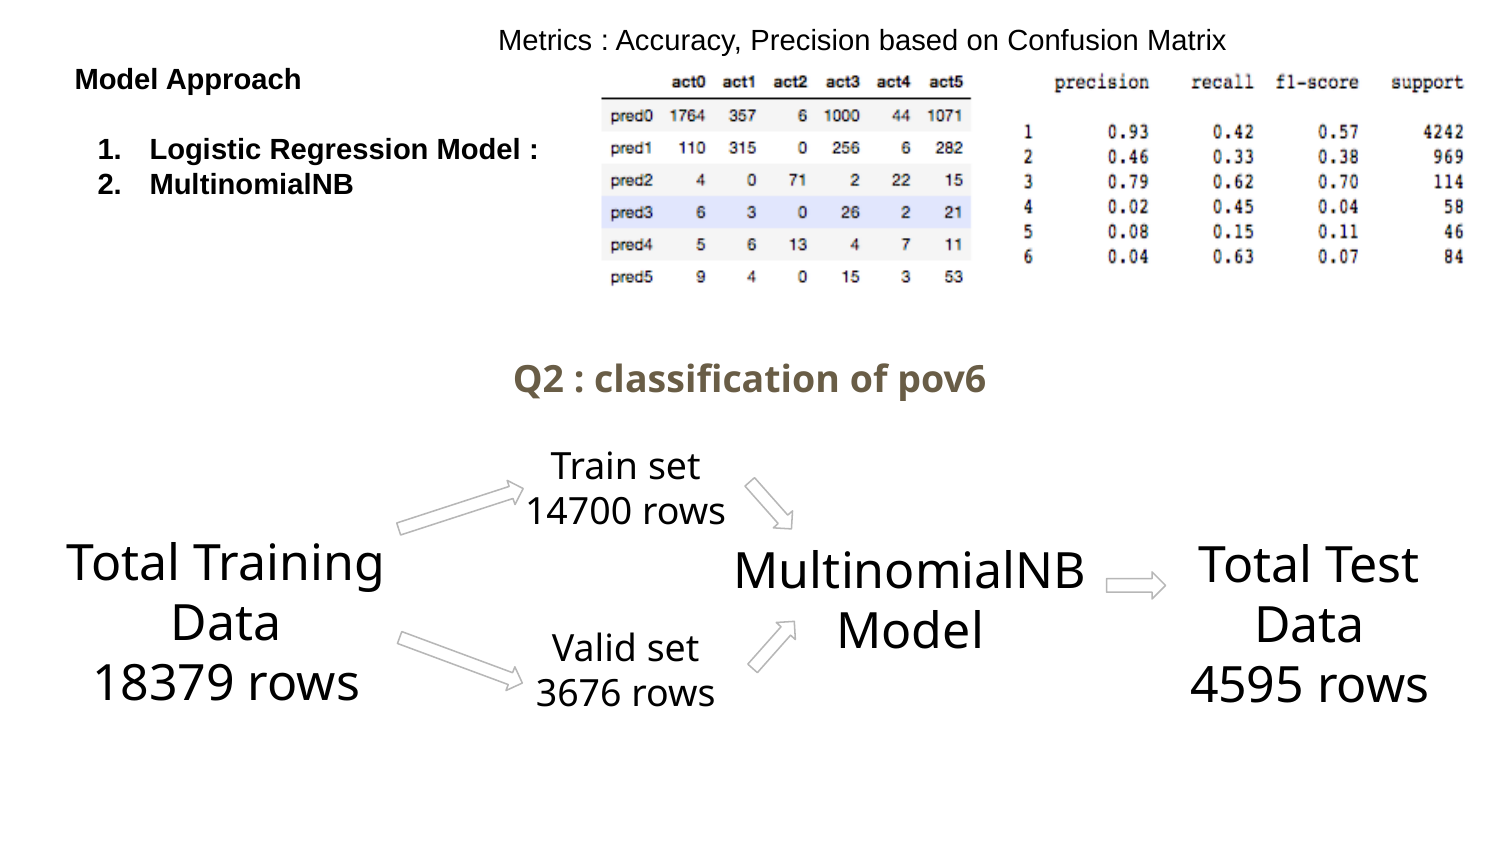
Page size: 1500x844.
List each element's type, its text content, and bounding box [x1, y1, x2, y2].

text_box Total Training Data 18379 rows [29, 515, 423, 656]
text_box [397, 631, 523, 691]
text_box Valid set 3676 rows [464, 608, 788, 713]
text_box [747, 621, 796, 673]
text_box [1107, 571, 1166, 599]
picture [590, 64, 1480, 315]
text_box MultinomialNB Model [713, 523, 1107, 609]
text_box [396, 480, 524, 535]
text_box Metrics : Accuracy, Precision based on Confusion Matrix [483, 6, 1442, 92]
text_box Total Test Data 4595 rows [1130, 516, 1489, 596]
text_box Model Approach Logistic Regression Model : MultinomialNB [59, 45, 585, 225]
subtitle Q2 : classification of pov6 [51, 284, 1449, 415]
text_box Train set 14700 rows [464, 427, 788, 558]
text_box [744, 477, 793, 523]
